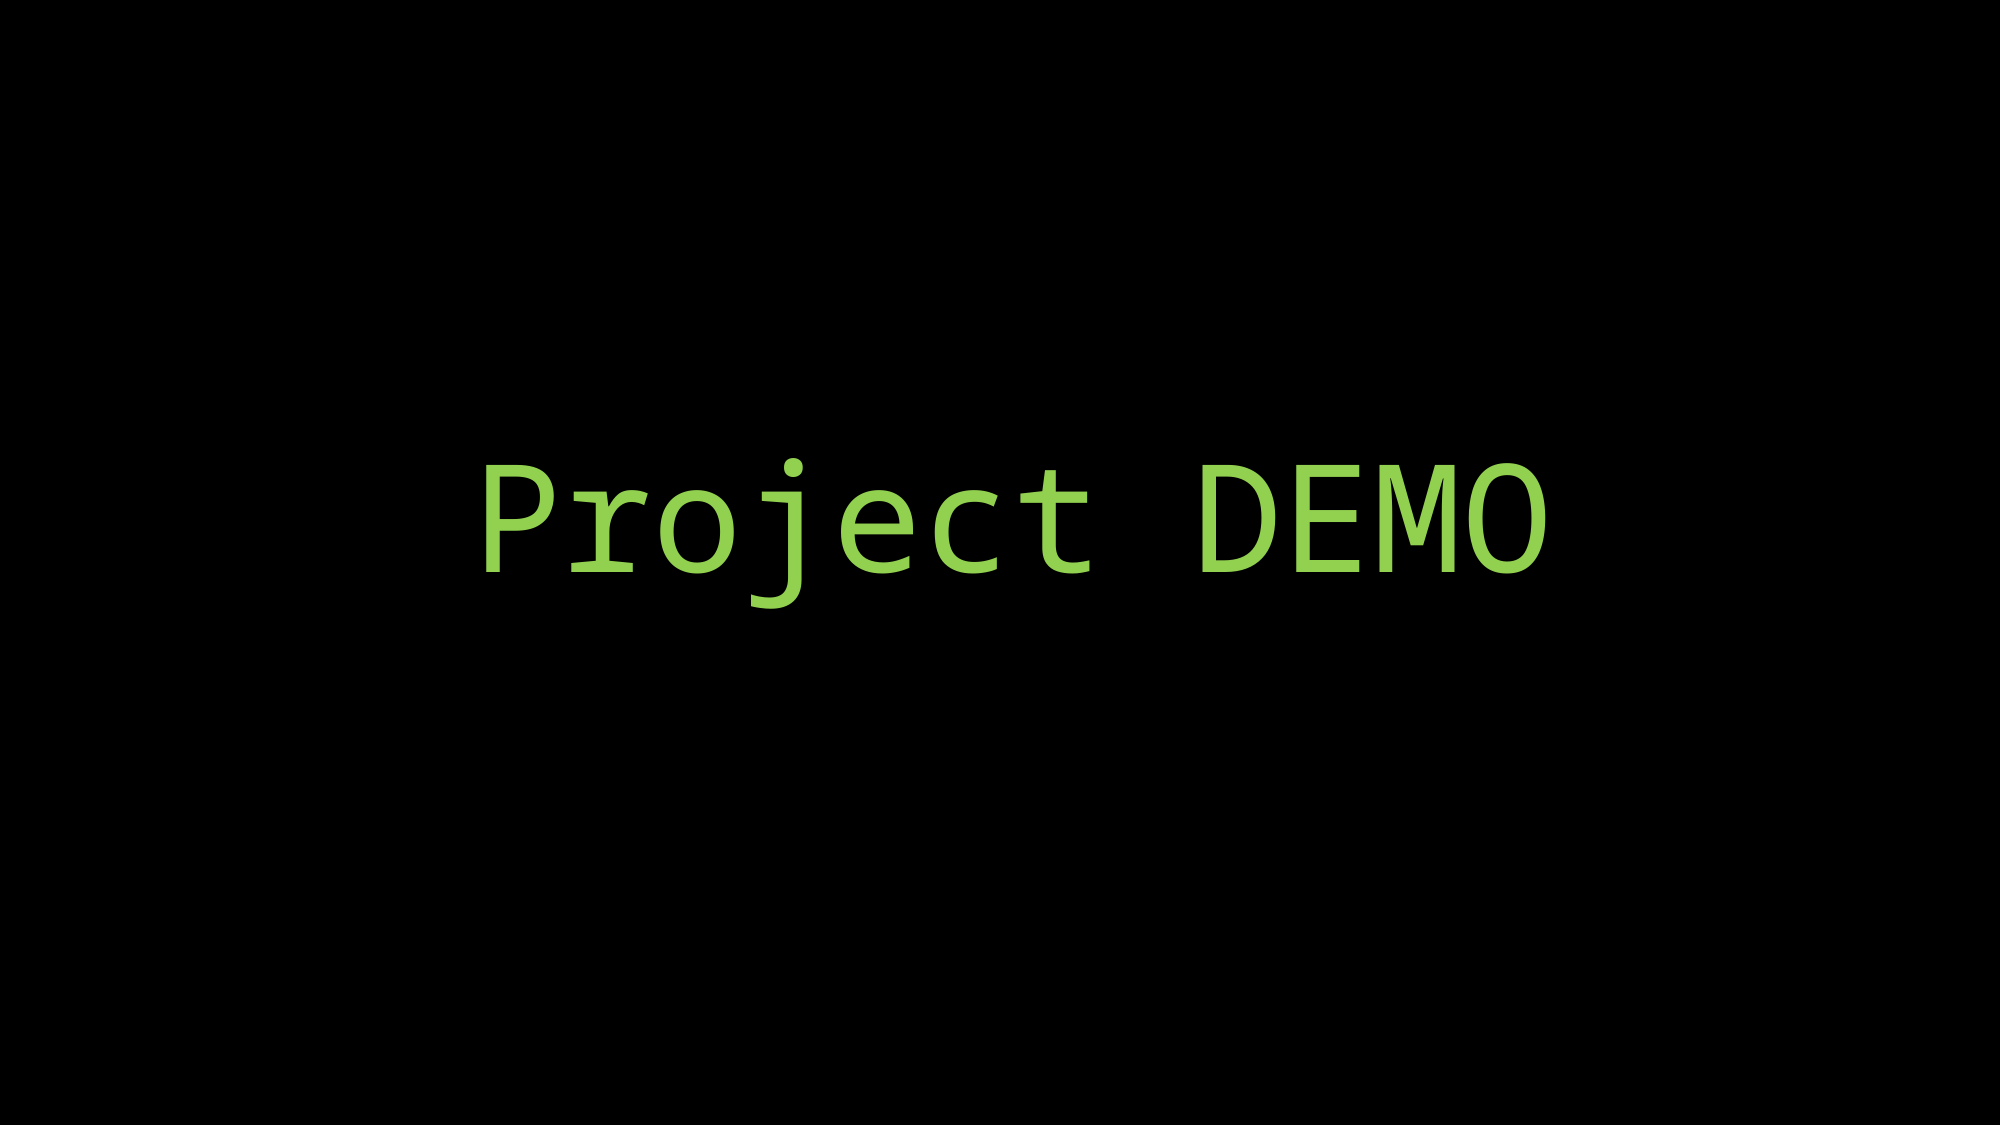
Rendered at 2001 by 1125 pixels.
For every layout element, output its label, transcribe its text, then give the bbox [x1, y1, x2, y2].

title Project DEMO [262, 425, 1763, 613]
